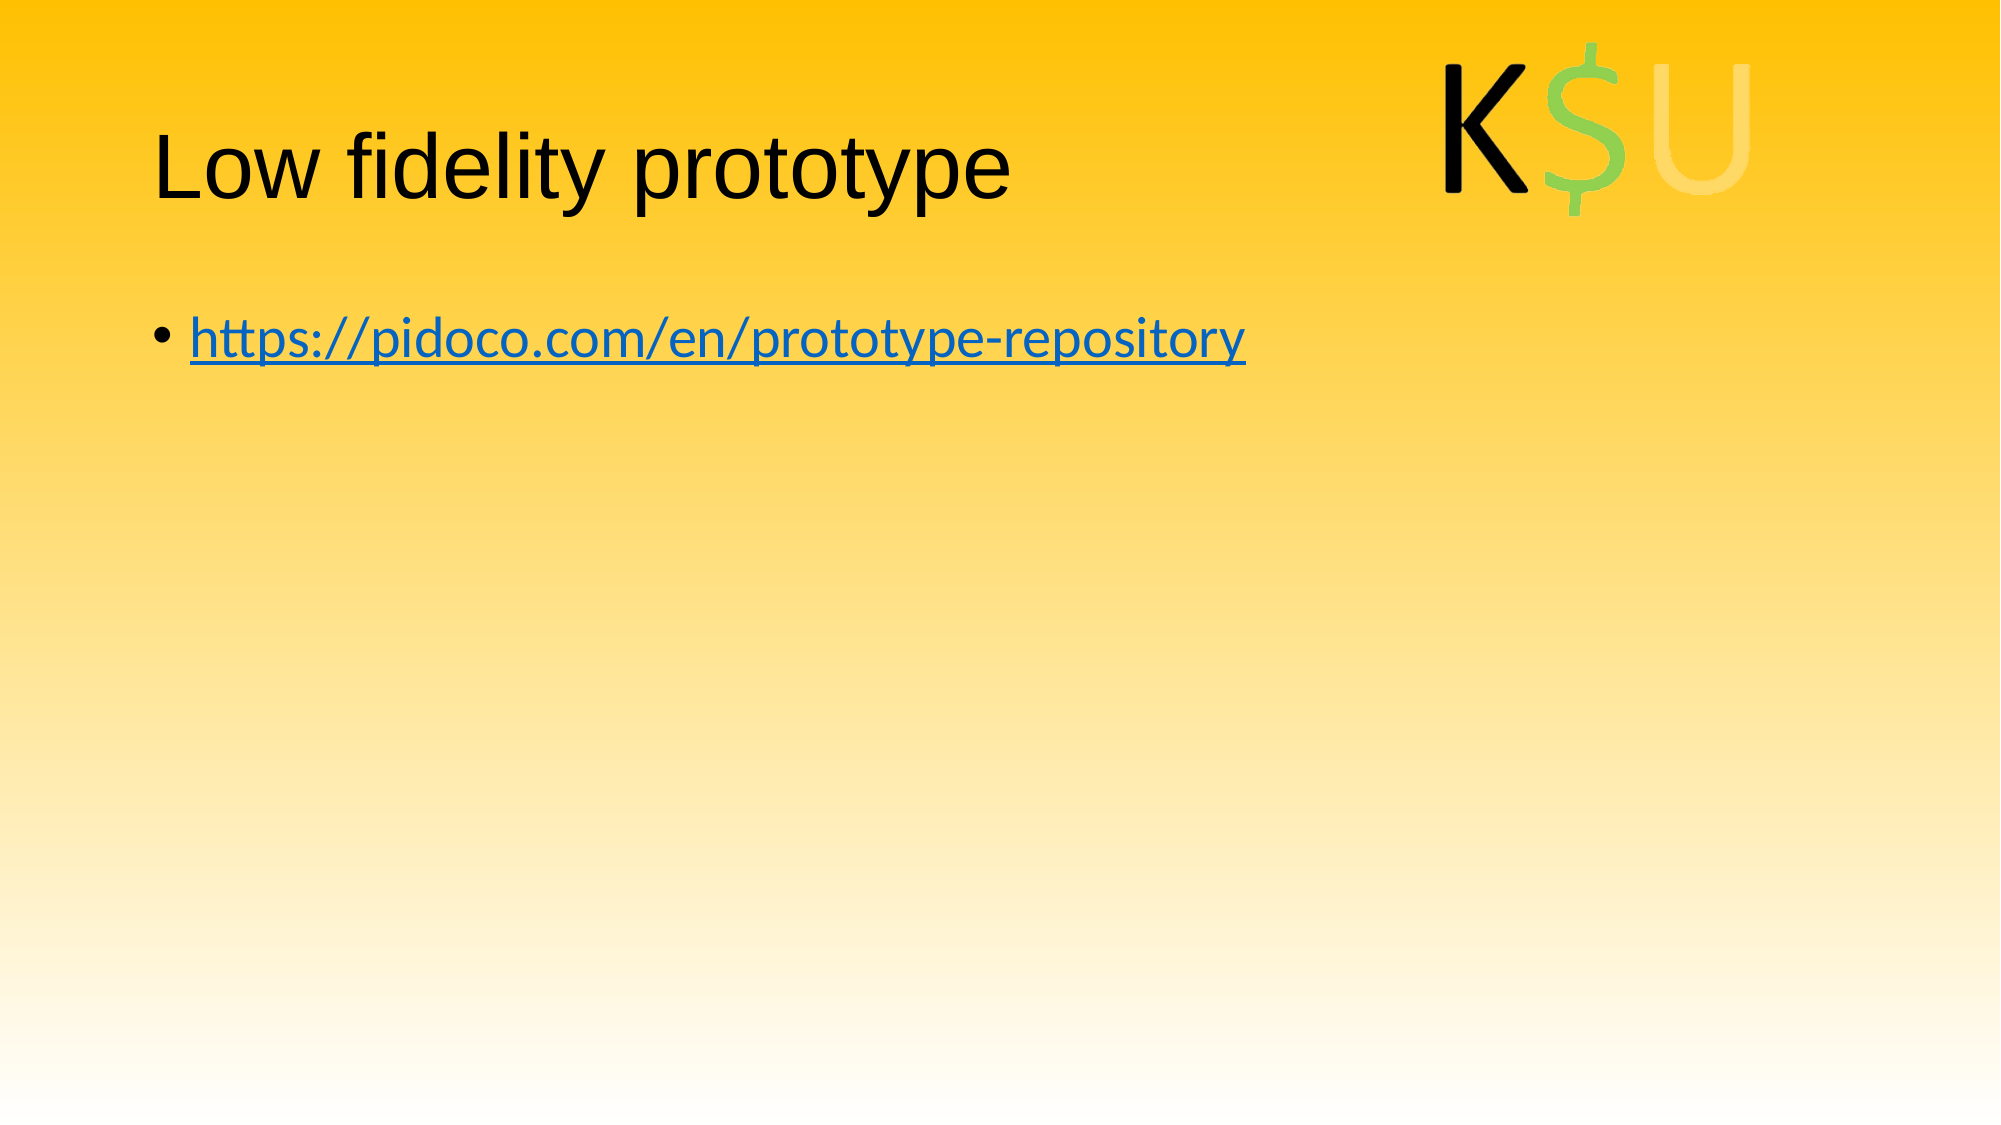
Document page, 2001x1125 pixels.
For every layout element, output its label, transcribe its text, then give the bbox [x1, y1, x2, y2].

list https://pidoco.com/en/prototype-repository [137, 299, 1863, 1014]
title Low fidelity prototype [137, 59, 1863, 278]
picture [1428, 37, 1766, 225]
